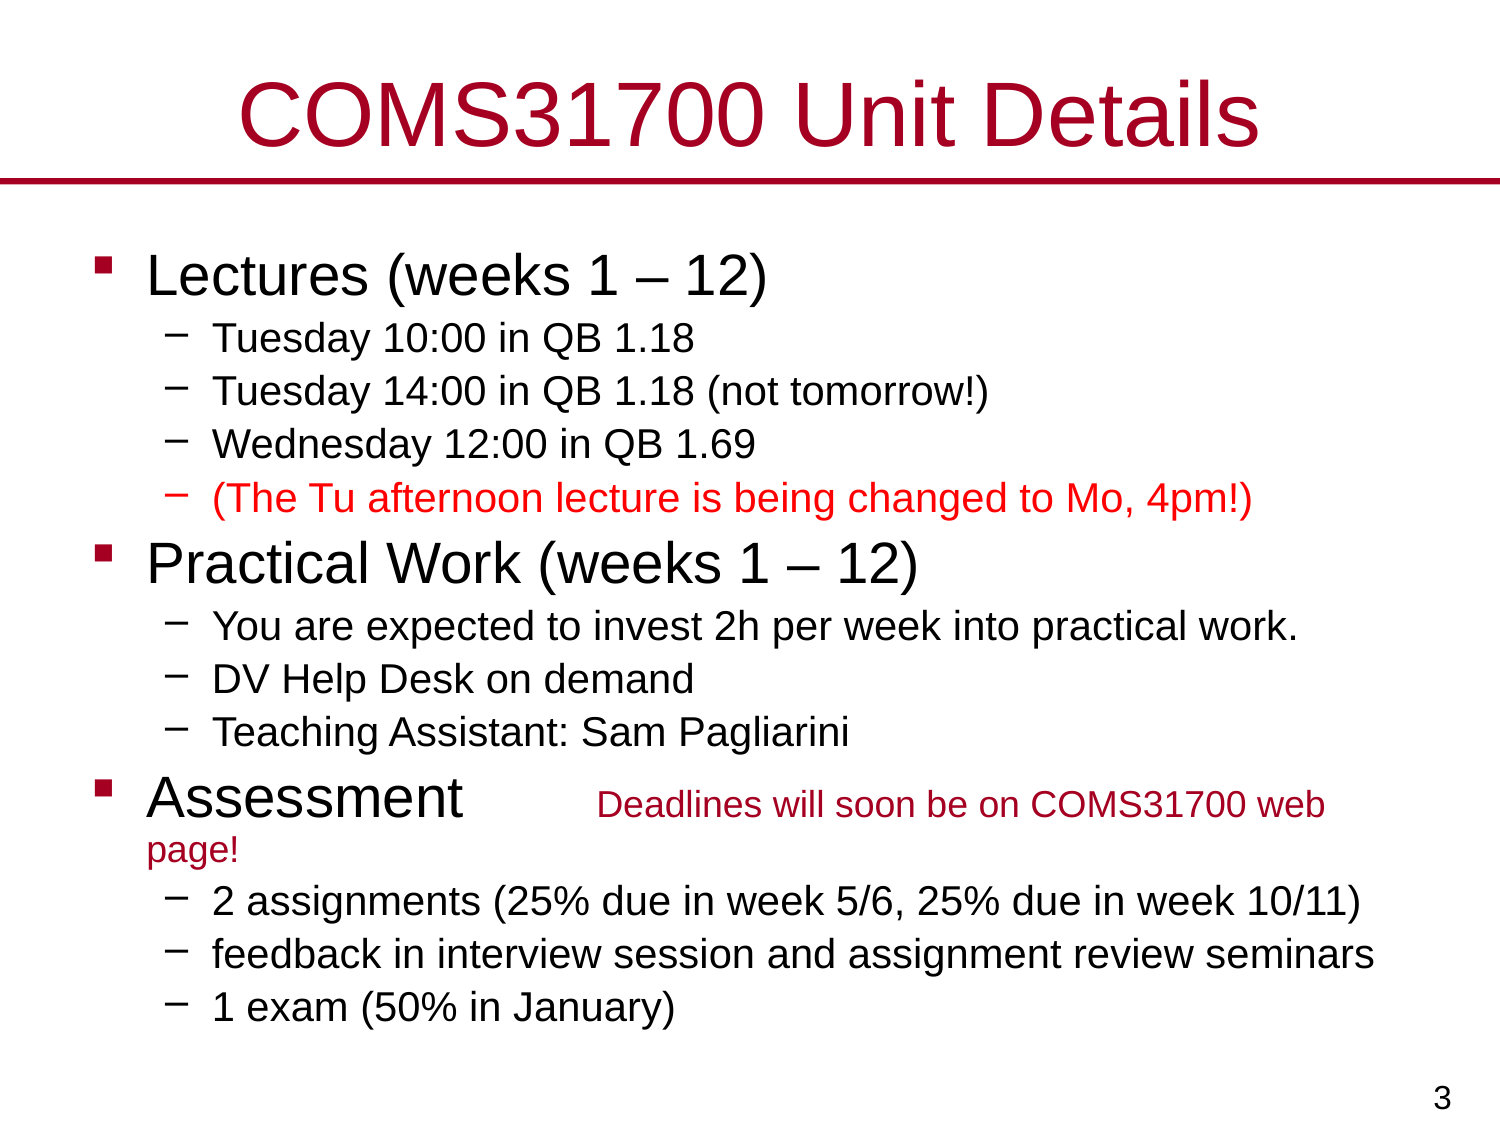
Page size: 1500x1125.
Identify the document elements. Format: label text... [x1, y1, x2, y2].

list Lectures (weeks 1 – 12) Tuesday 10:00 in QB 1.18 Tuesday 14:00 in QB 1.18 (not tomorrow!) Wednesday 12:00 in QB 1.69 (The Tu afternoon lecture is being changed to Mo, 4pm!) Practical Work (weeks 1 – 12) You are expected to invest 2h per week into practical work. DV Help Desk on demand Teaching Assistant: Sam Pagliarini Assessment Deadlines will soon be on COMS31700 web page! 2 assignments (25% due in week 5/6, 25% due in week 10/11) feedback in interview session and assignment review seminars 1 exam (50% in January) [74, 237, 1426, 1021]
title COMS31700 Unit Details [0, 44, 1500, 175]
